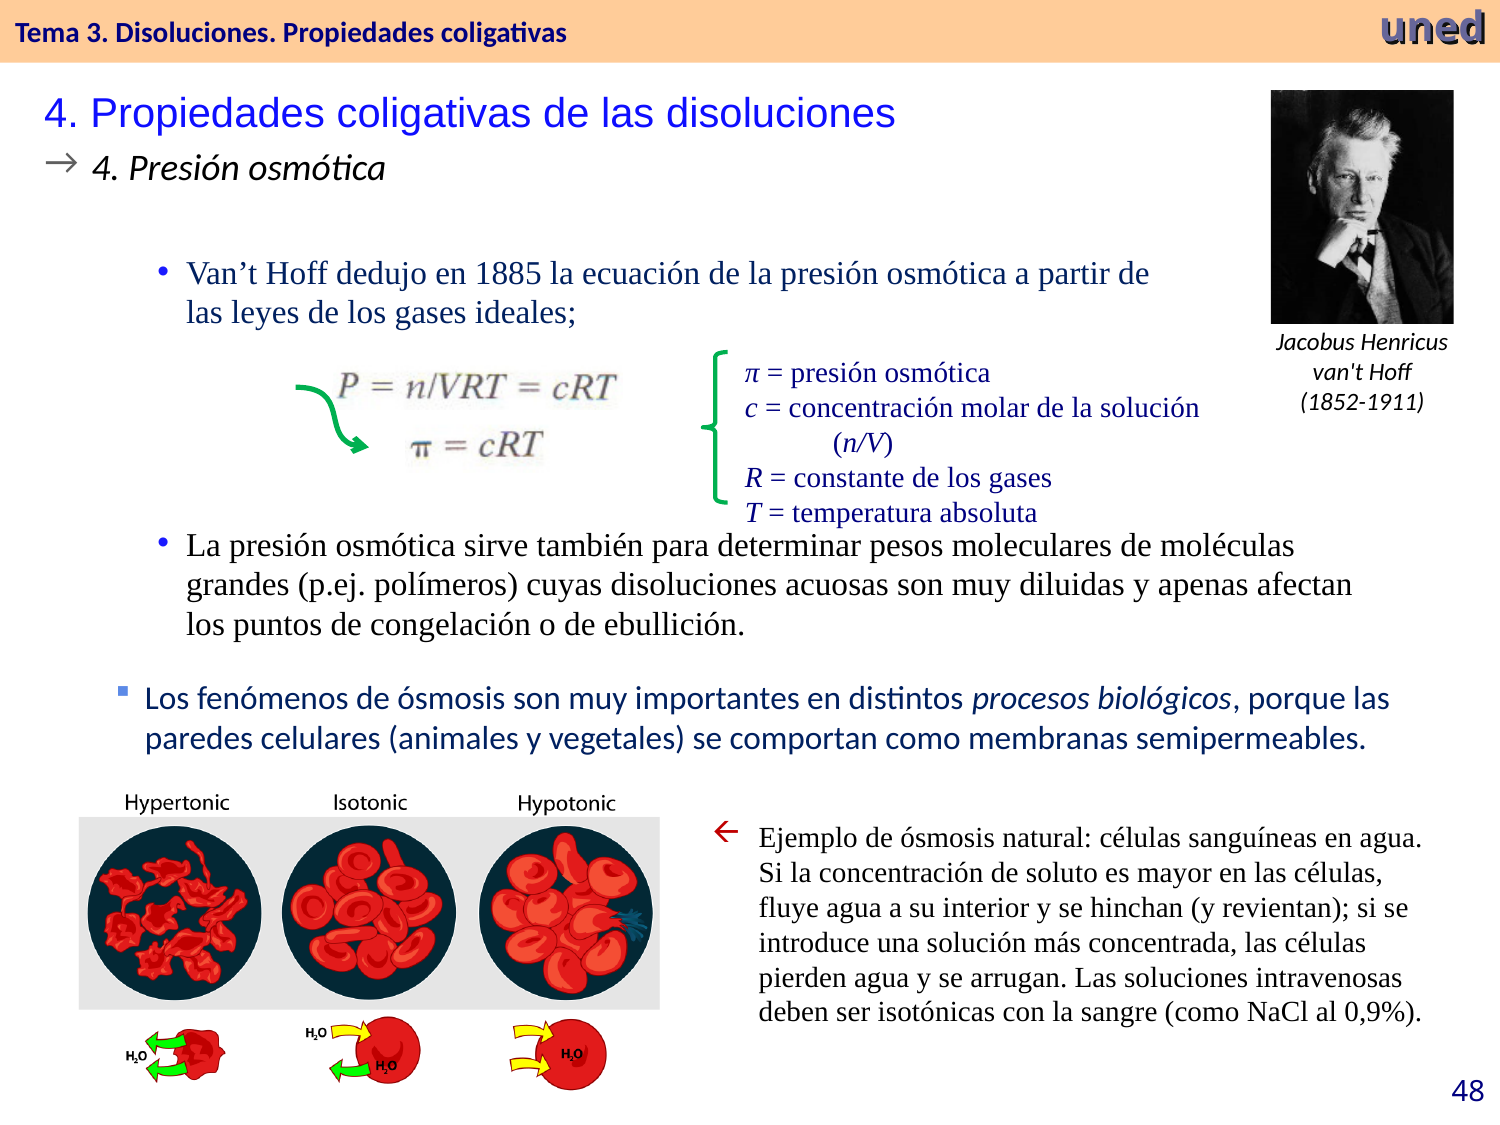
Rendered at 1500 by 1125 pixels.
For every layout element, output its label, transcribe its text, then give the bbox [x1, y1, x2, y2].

text_box uned [1364, 0, 1500, 50]
text_box [0, 0, 1500, 63]
picture [332, 365, 624, 410]
text_box Ejemplo de ósmosis natural: células sanguíneas en agua. Si la concentración de soluto es mayor en las células, fluye agua a su interior y se hinchan (y revientan); si se introduce una solución más concentrada, las células pierden agua y se arrugan. Las soluciones intravenosas deben ser isotónicas con la sangre (como NaCl al 0,9%). [697, 810, 1454, 1036]
text_box 4. Presión osmótica [29, 135, 1265, 196]
text_box [702, 352, 728, 503]
text_box Los fenómenos de ósmosis son muy importantes en distintos procesos biológicos, porque las paredes celulares (animales y vegetales) se comportan como membranas semipermeables. [100, 668, 1471, 764]
picture [1270, 89, 1454, 324]
text_box π = presión osmótica c = concentración molar de la solución (n/V) R = constante de los gases T = temperatura absoluta [729, 346, 1282, 515]
text_box 48 [1399, 1059, 1500, 1125]
text_box Van’t Hoff dedujo en 1885 la ecuación de la presión osmótica a partir de las leyes de los gases ideales; [142, 243, 1187, 338]
text_box Tema 3. Disoluciones. Propiedades coligativas [0, 0, 1088, 61]
picture [73, 786, 665, 1098]
text_box Jacobus Henricus van't Hoff (1852-1911) [1253, 317, 1471, 423]
picture [405, 422, 550, 473]
text_box La presión osmótica sirve también para determinar pesos moleculares de moléculas grandes (p.ej. polímeros) cuyas disoluciones acuosas son muy diluidas y apenas afectan los puntos de congelación o de ebullición. [142, 515, 1396, 650]
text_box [295, 386, 370, 448]
text_box 4. Propiedades coligativas de las disoluciones [29, 78, 1168, 135]
